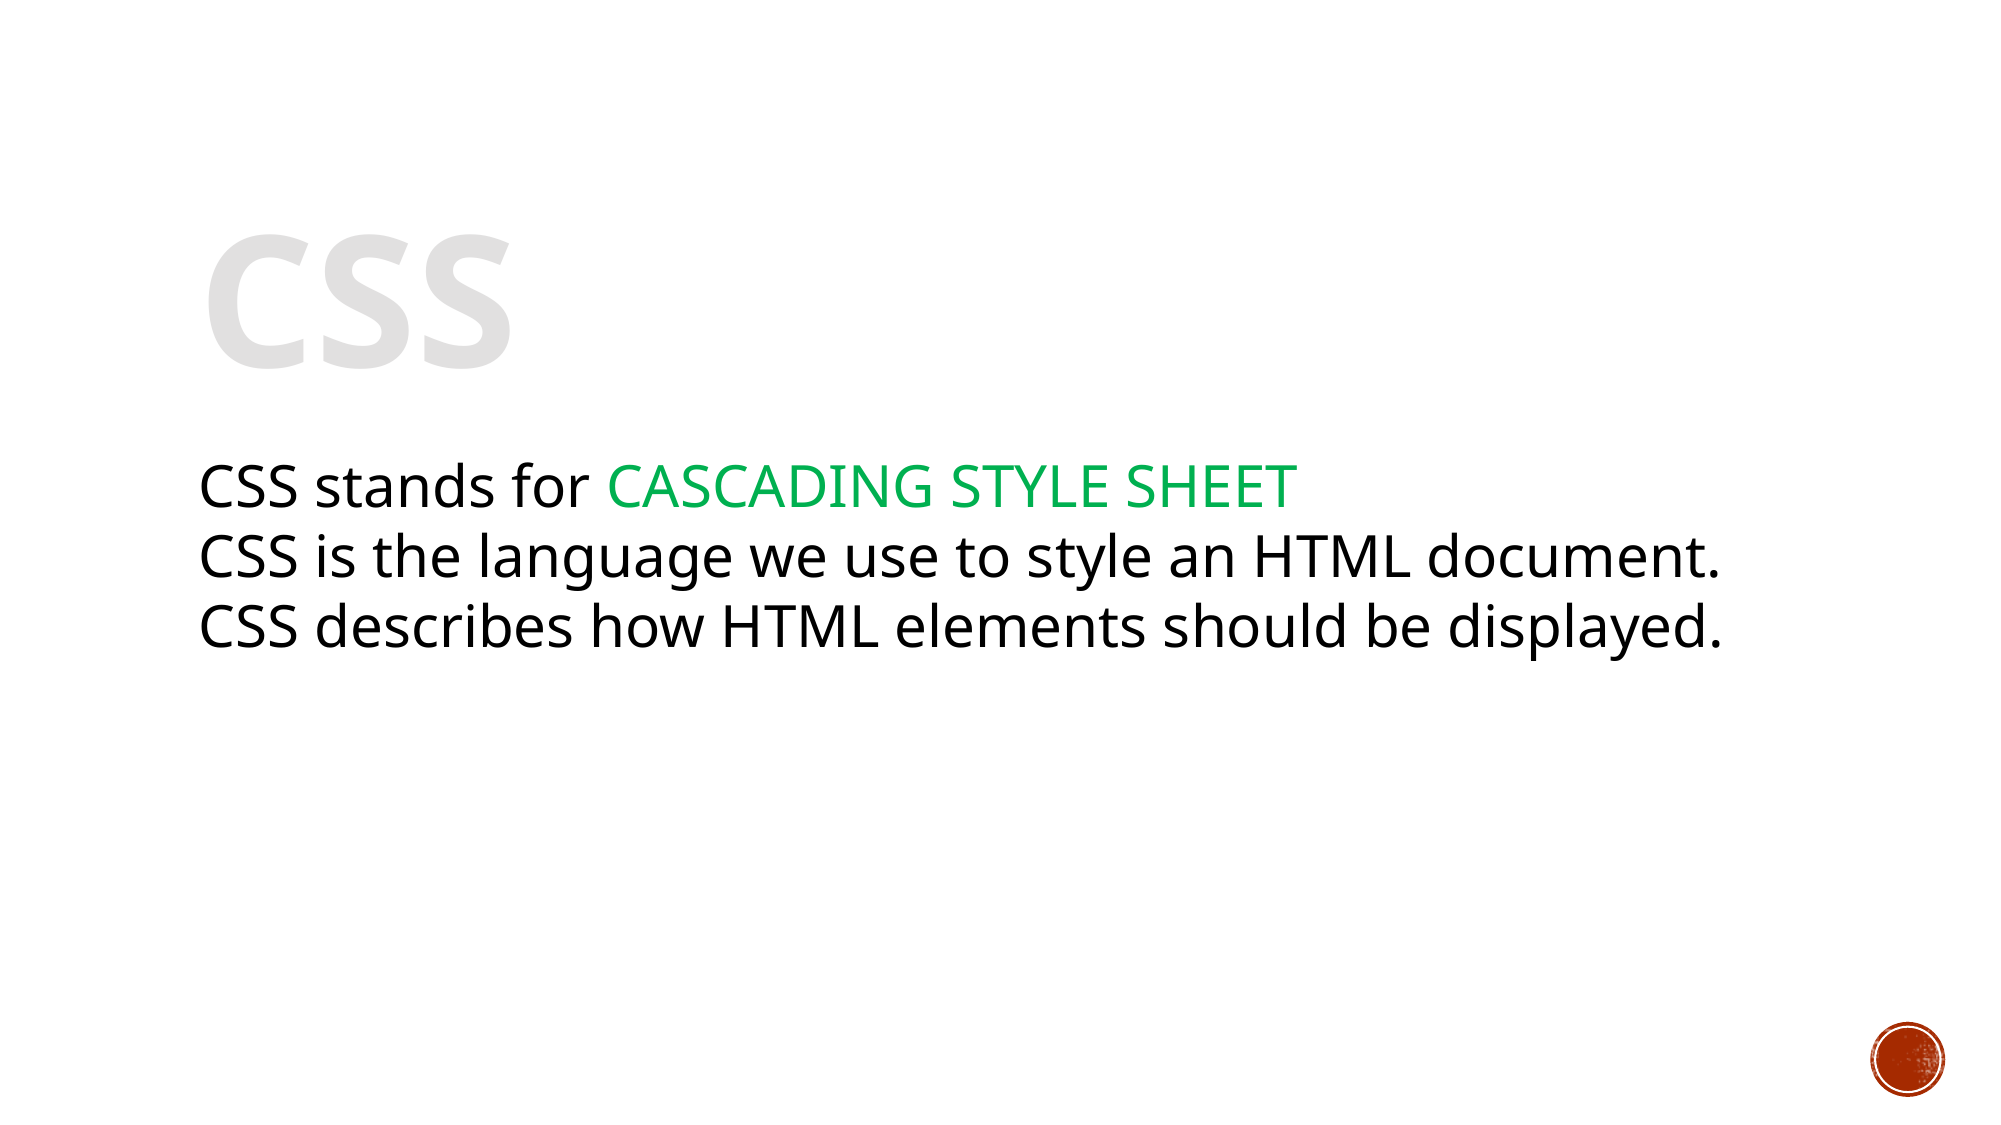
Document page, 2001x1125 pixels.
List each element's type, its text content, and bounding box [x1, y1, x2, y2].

text_box CSS CSS stands for CASCADING STYLE SHEET CSS is the language we use to style an HTML document. CSS describes how HTML elements should be displayed. [184, 177, 1803, 757]
